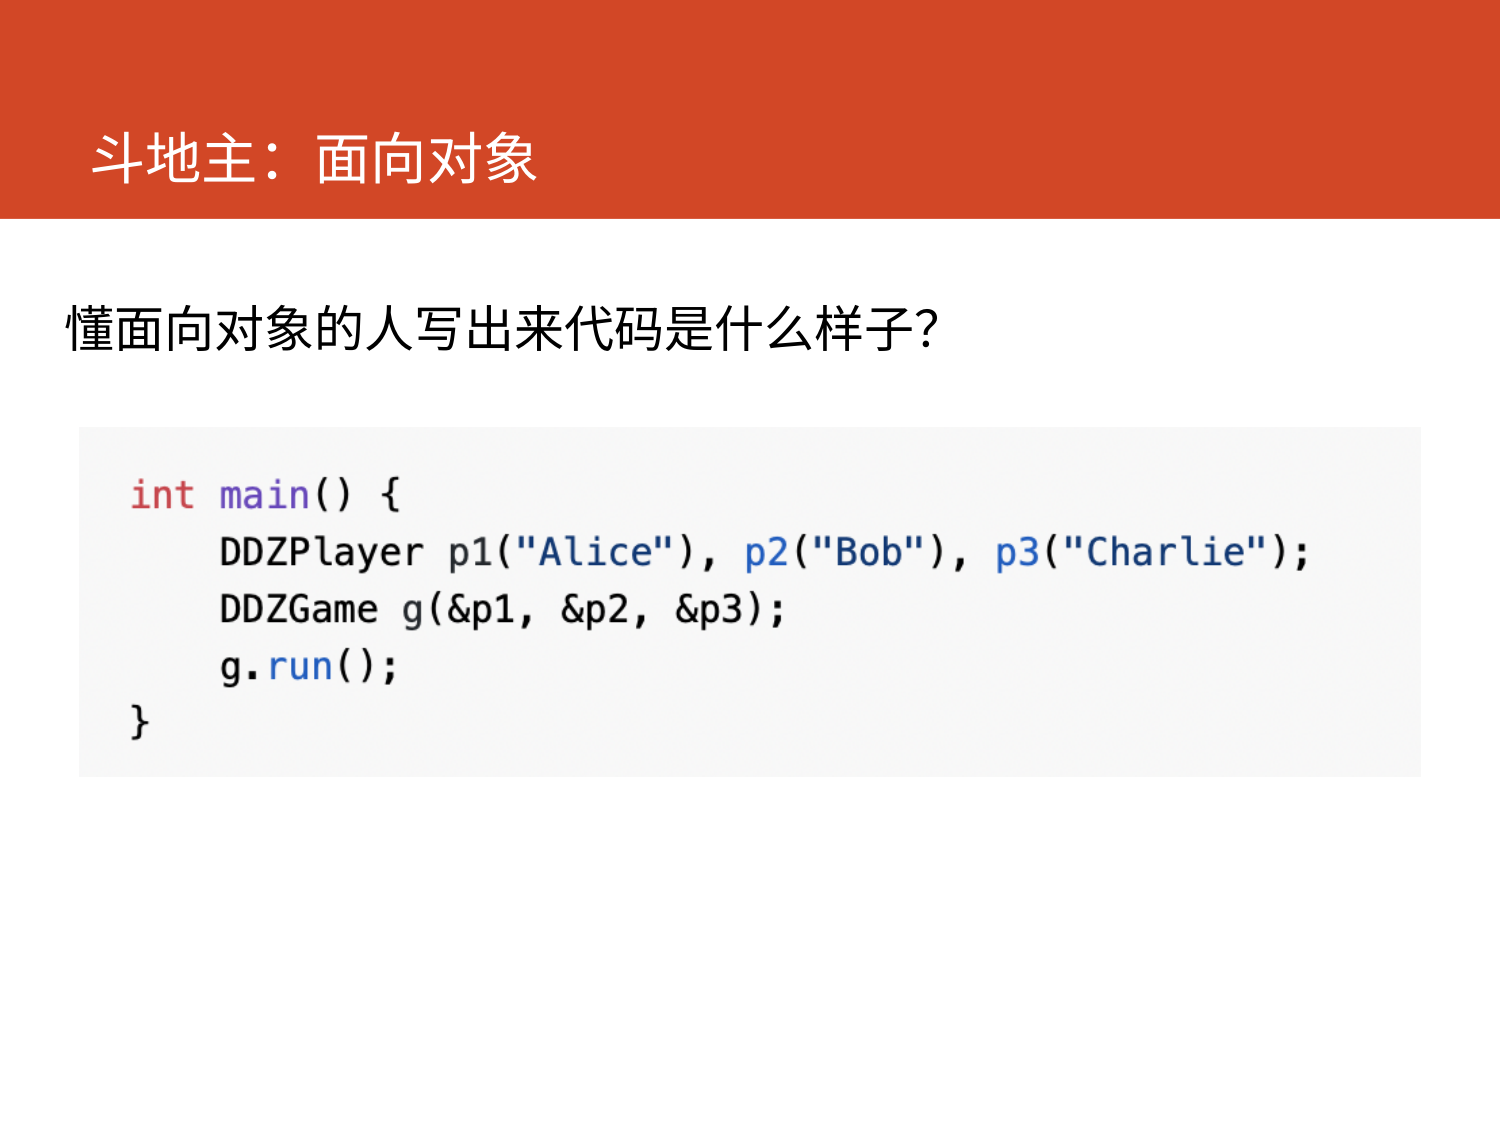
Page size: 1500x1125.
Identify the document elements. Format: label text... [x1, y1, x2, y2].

title 斗地主：面向对象 [74, 0, 1397, 199]
list 懂面向对象的人写出来代码是什么样子？ [49, 260, 1426, 1090]
picture [79, 427, 1421, 777]
